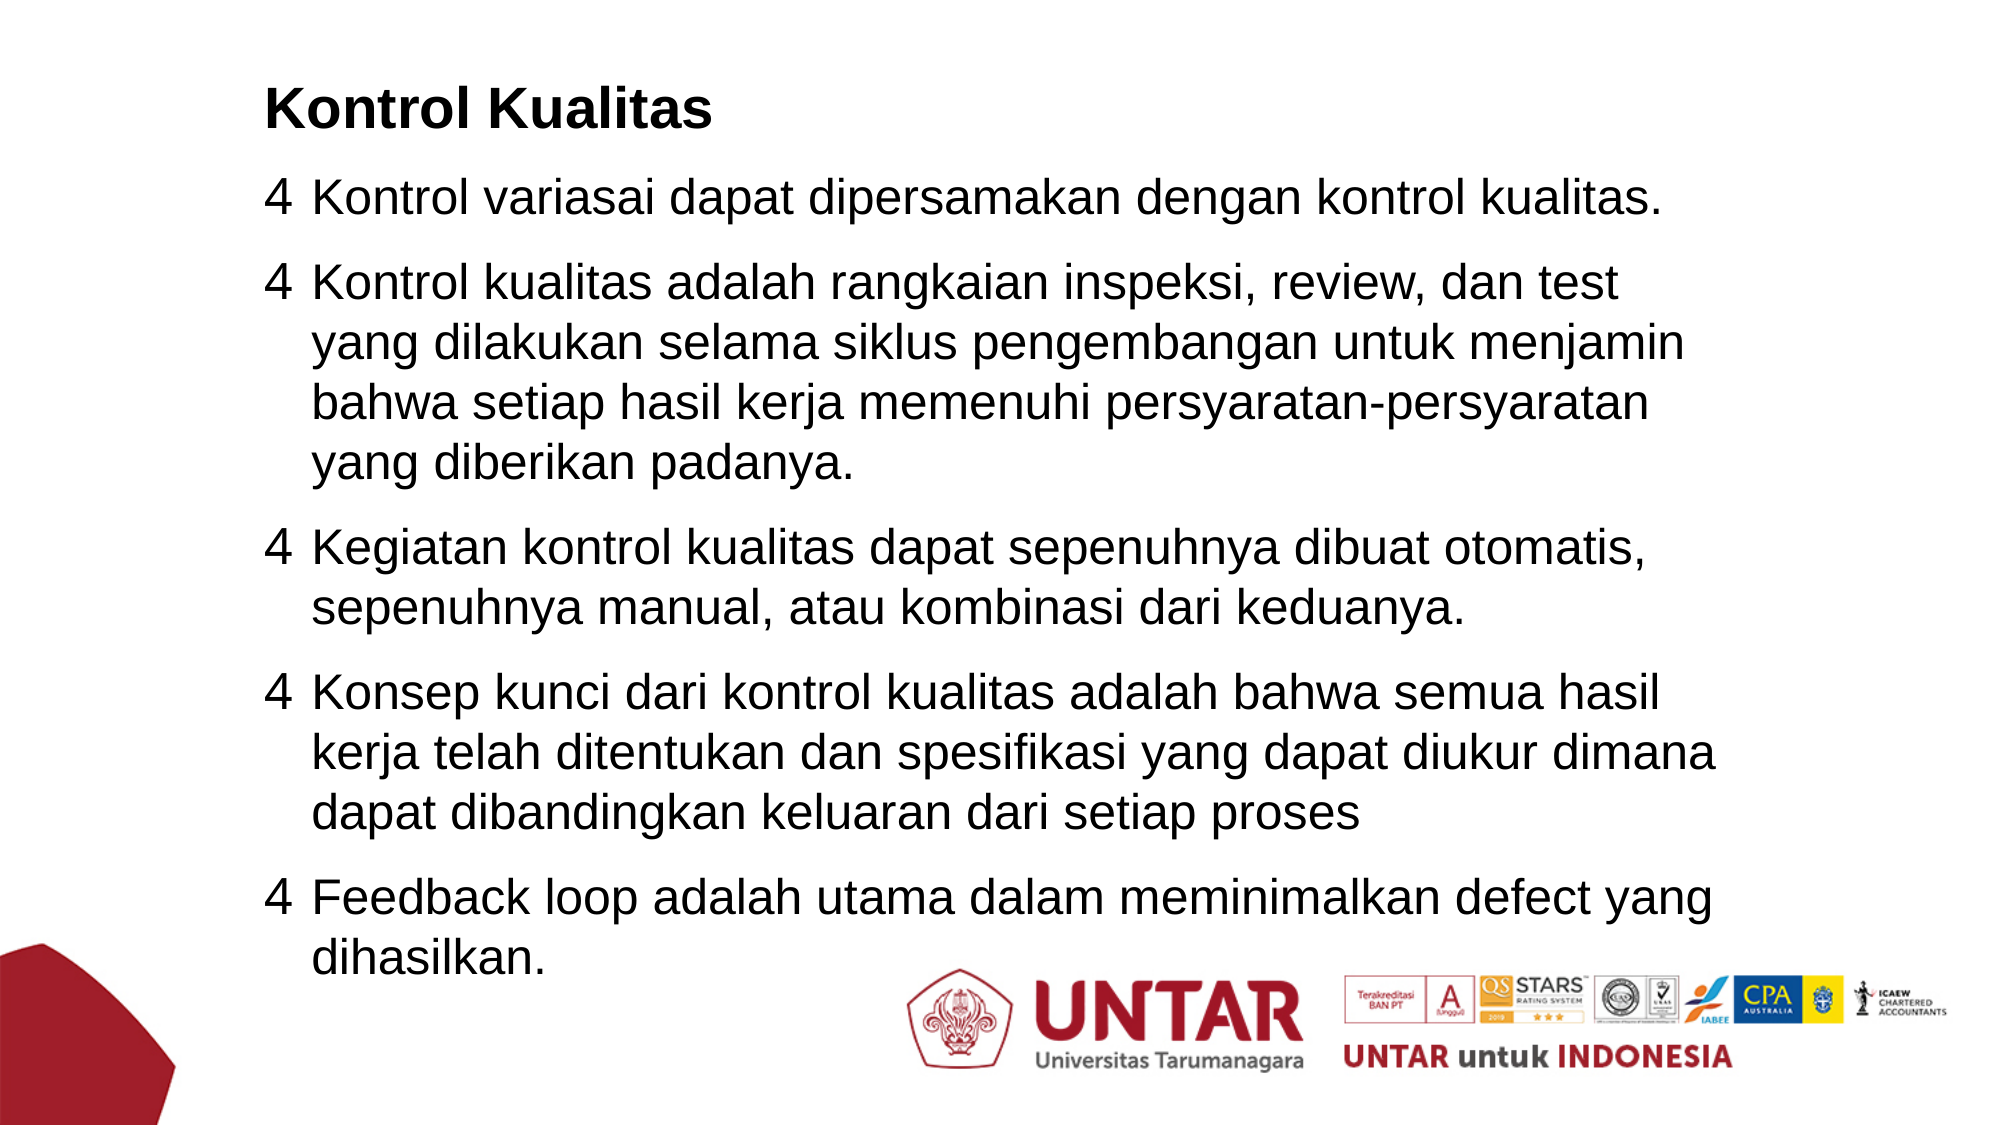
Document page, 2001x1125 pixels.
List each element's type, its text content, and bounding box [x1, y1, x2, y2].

picture [0, 0, 2001, 1125]
text_box Kontrol Kualitas Kontrol variasai dapat dipersamakan dengan kontrol kualitas. Kontrol kualitas adalah rangkaian inspeksi, review, dan test yang dilakukan selama siklus pengembangan untuk menjamin bahwa setiap hasil kerja memenuhi persyaratan-persyaratan yang diberikan padanya. Kegiatan kontrol kualitas dapat sepenuhnya dibuat otomatis, sepenuhnya manual, atau kombinasi dari keduanya. Konsep kunci dari kontrol kualitas adalah bahwa semua hasil kerja telah ditentukan dan spesifikasi yang dapat diukur dimana dapat dibandingkan keluaran dari setiap proses Feedback loop adalah utama dalam meminimalkan defect yang dihasilkan. [249, 62, 1750, 993]
